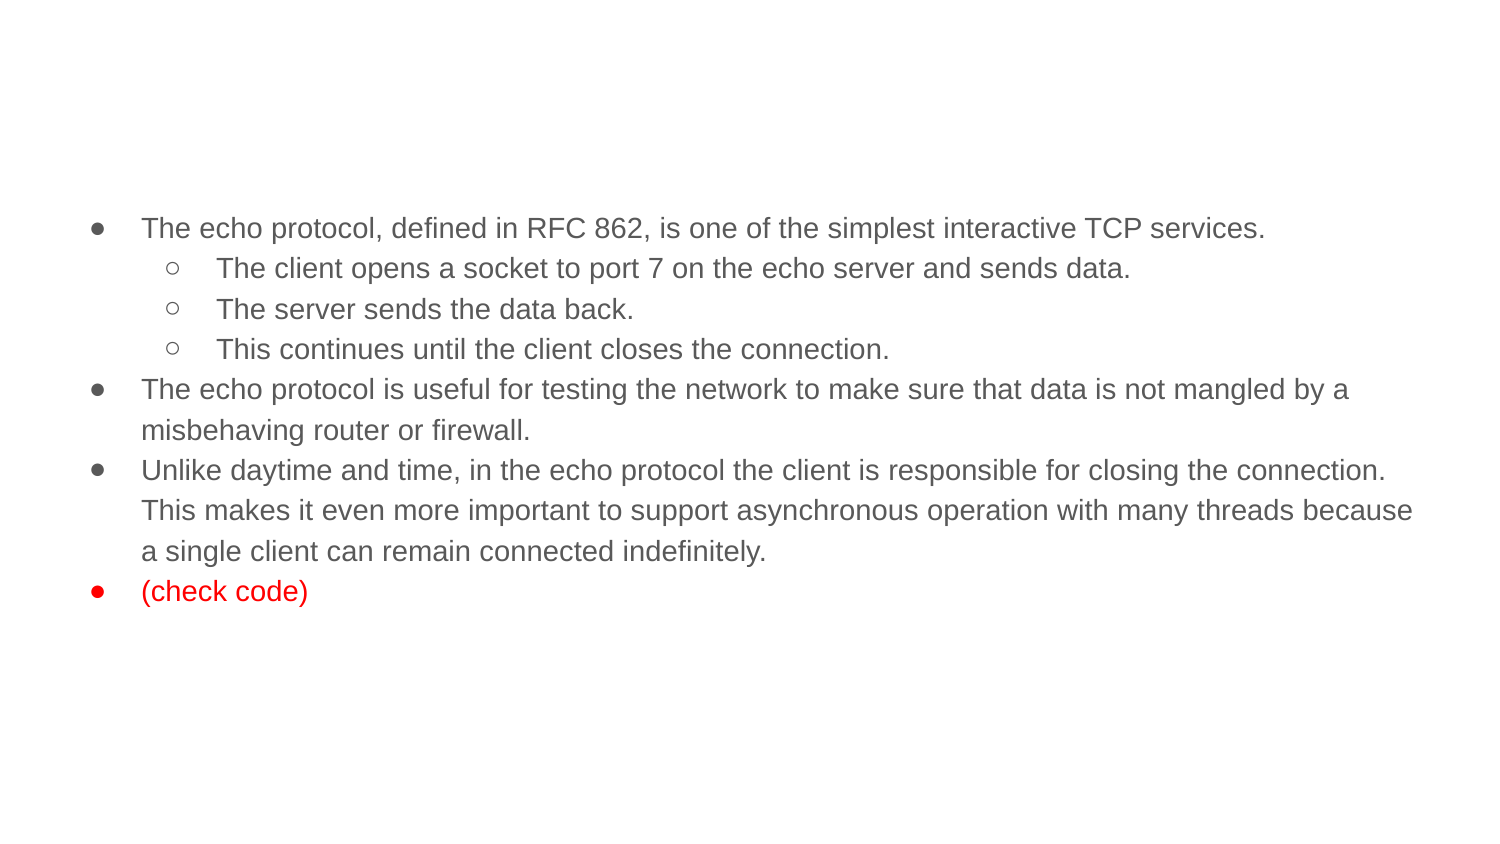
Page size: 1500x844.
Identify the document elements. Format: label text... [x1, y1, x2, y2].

list The echo protocol, defined in RFC 862, is one of the simplest interactive TCP services. The client opens a socket to port 7 on the echo server and sends data. The server sends the data back. This continues until the client closes the connection. The echo protocol is useful for testing the network to make sure that data is not mangled by a misbehaving router or firewall. Unlike daytime and time, in the echo protocol the client is responsible for closing the connection. This makes it even more important to support asynchronous operation with many threads because a single client can remain connected indefinitely. (check code) [51, 189, 1449, 750]
